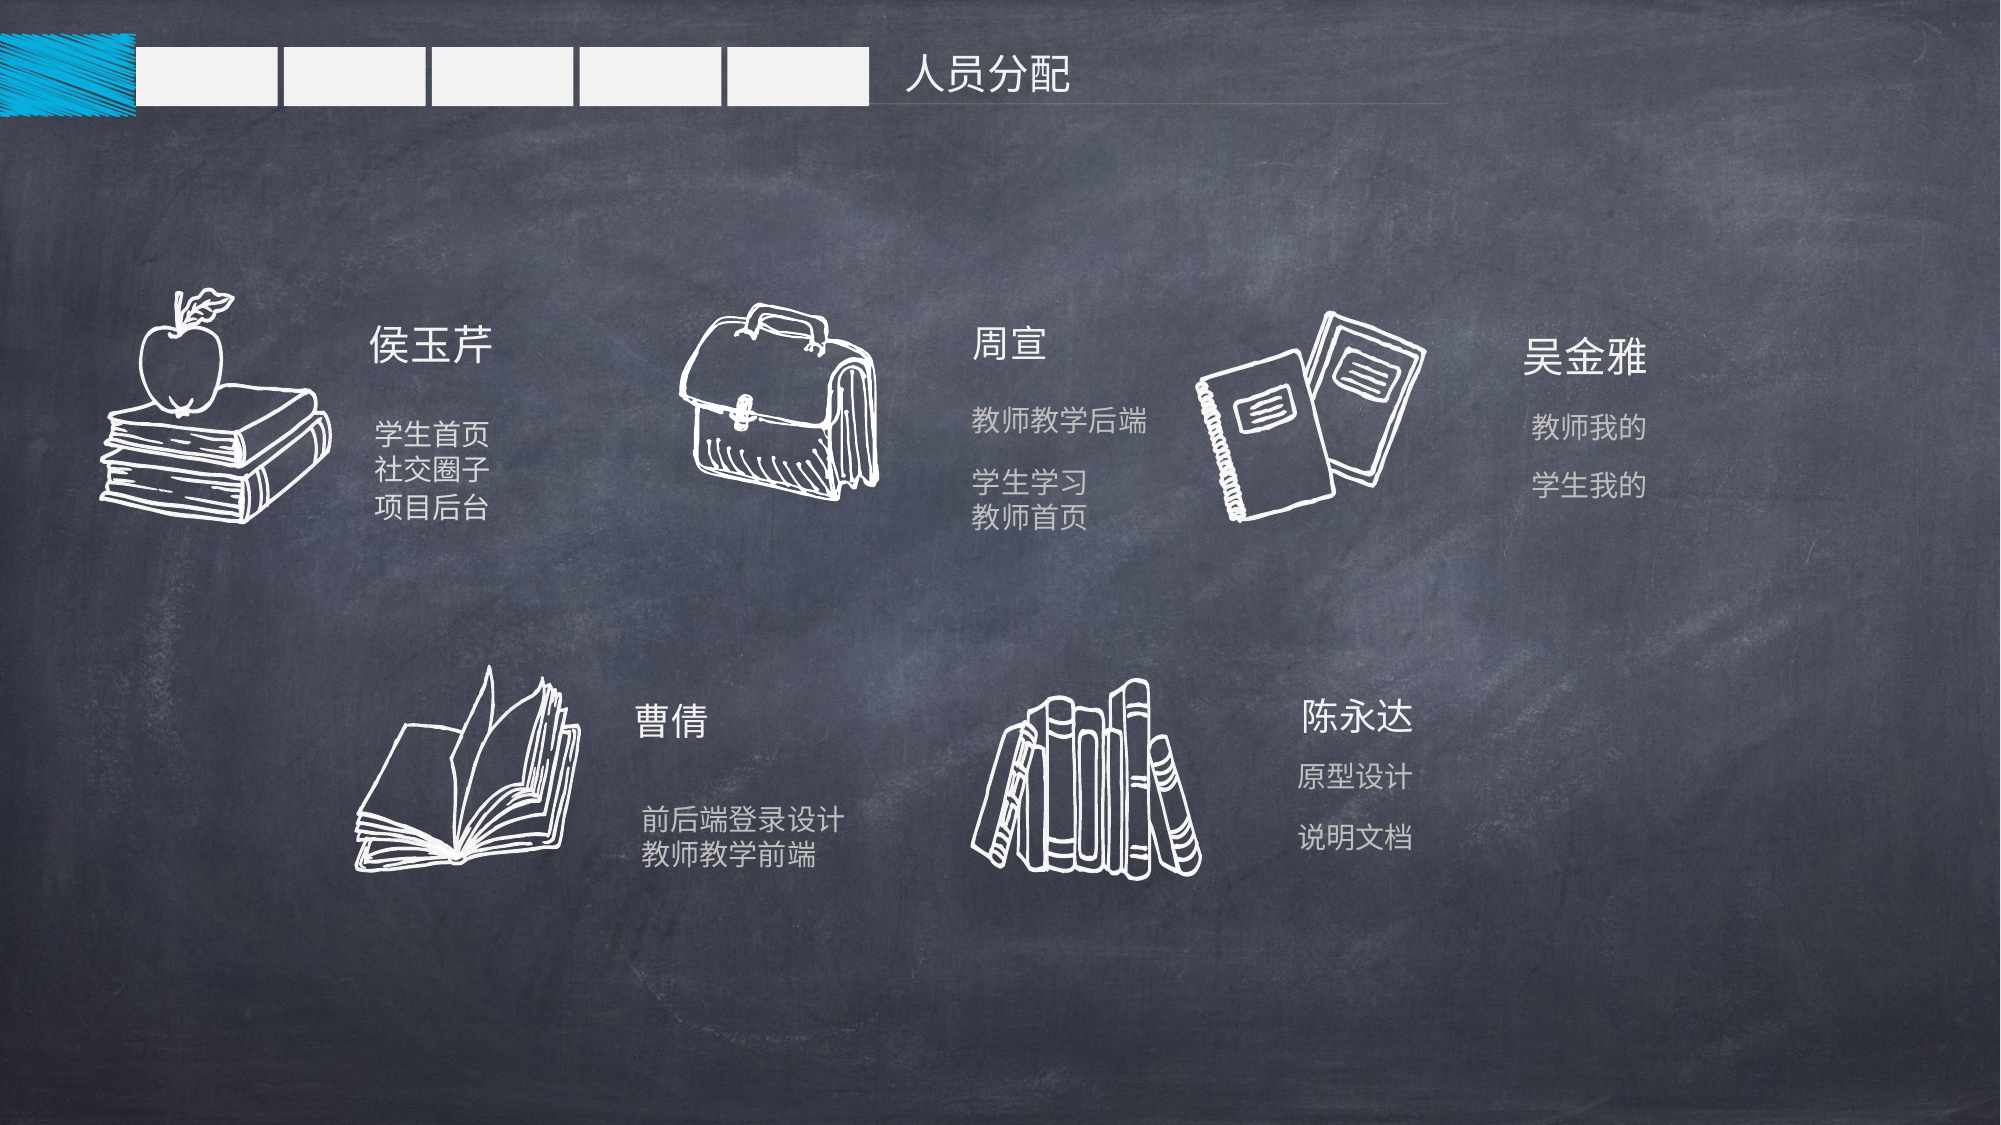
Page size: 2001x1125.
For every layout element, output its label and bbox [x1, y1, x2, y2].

text_box [773, 328, 801, 339]
text_box [773, 455, 801, 495]
text_box [749, 302, 801, 315]
text_box [801, 312, 1220, 543]
text_box [354, 311, 773, 543]
text_box [1202, 685, 1429, 862]
picture [0, 0, 2001, 1125]
text_box [971, 676, 1202, 881]
text_box [1194, 311, 1429, 523]
text_box [0, 33, 1449, 117]
text_box [1429, 323, 1663, 511]
text_box [773, 416, 801, 428]
text_box [773, 313, 801, 323]
text_box [99, 287, 333, 525]
text_box [354, 665, 581, 873]
text_box [618, 690, 971, 880]
